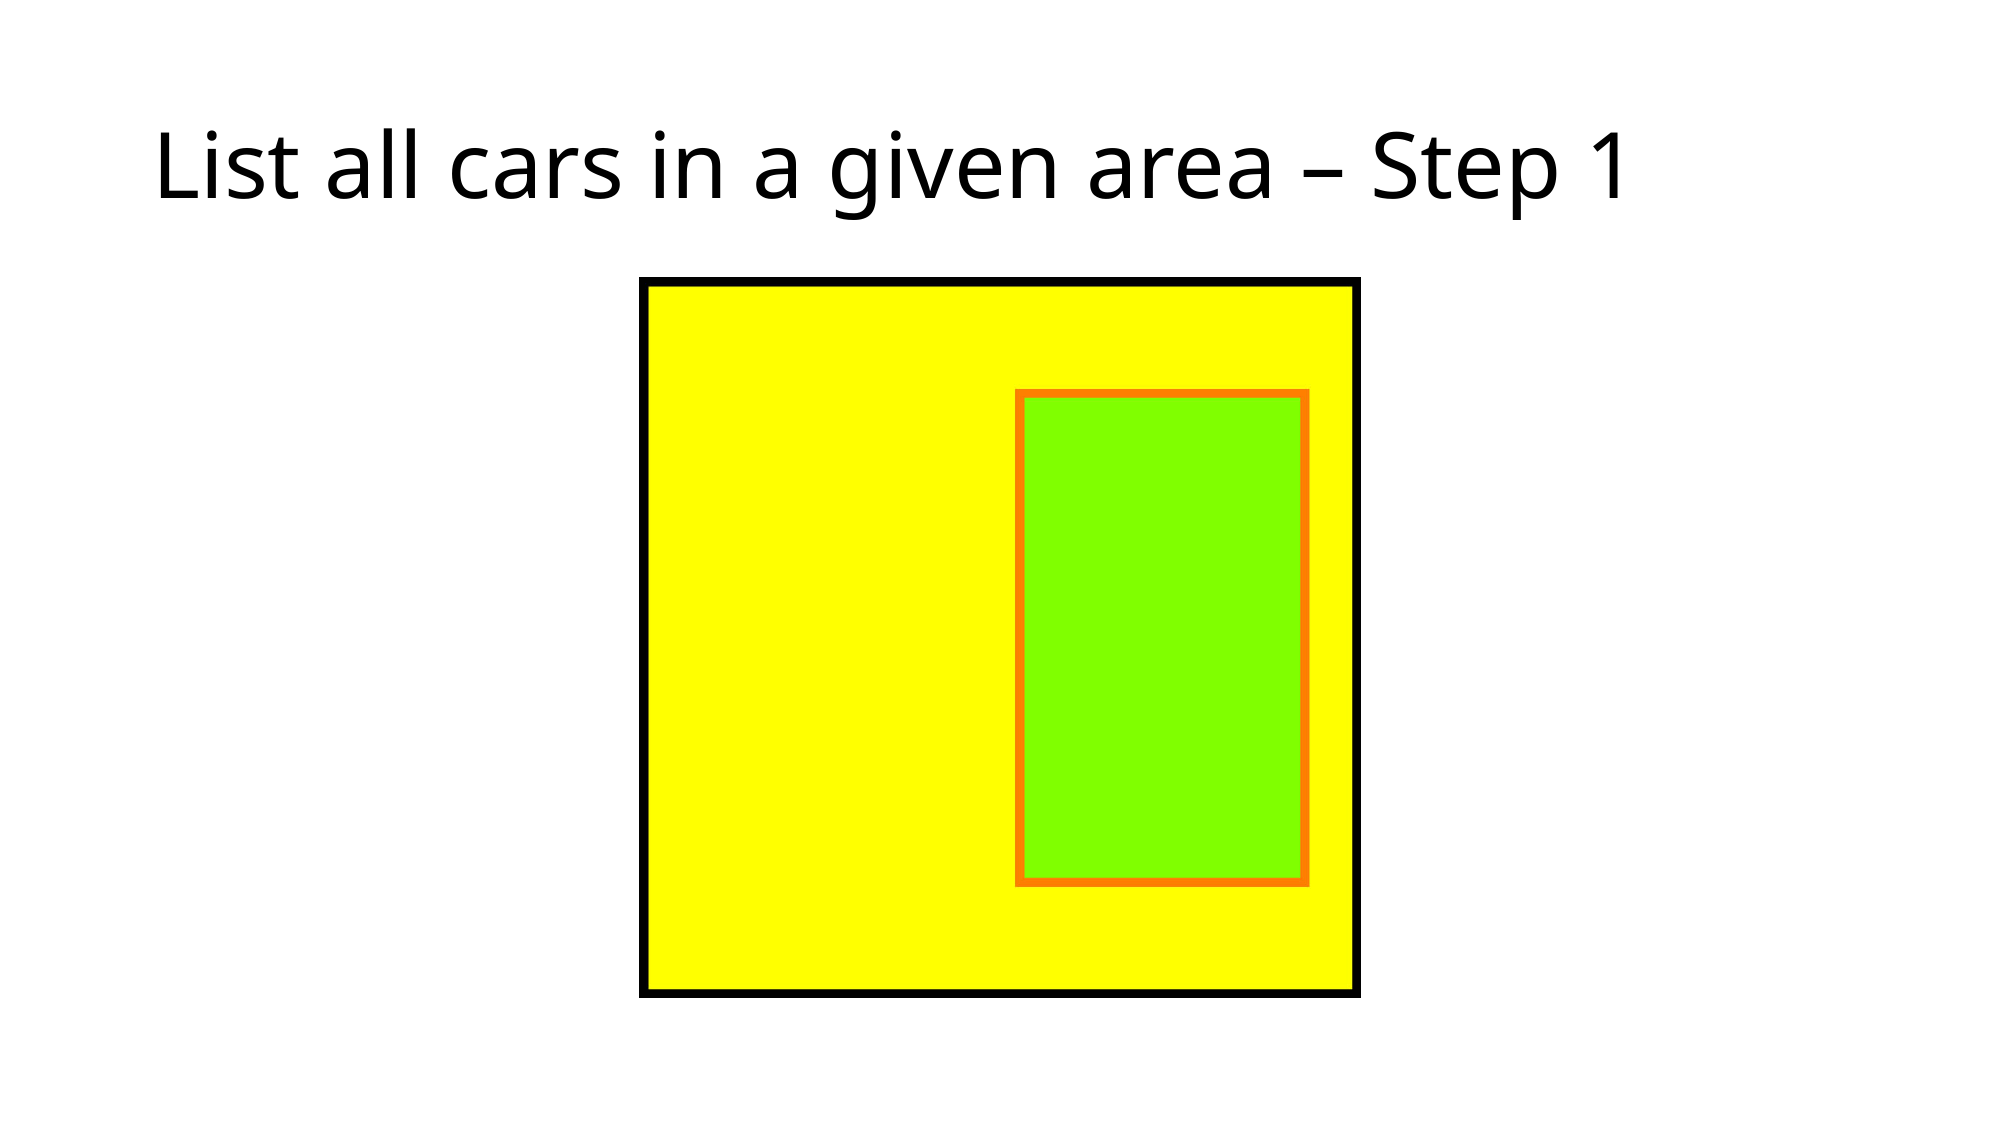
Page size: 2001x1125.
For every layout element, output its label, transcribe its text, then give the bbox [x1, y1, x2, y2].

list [639, 277, 1361, 998]
title List all cars in a given area – Step 1 [137, 59, 1863, 278]
